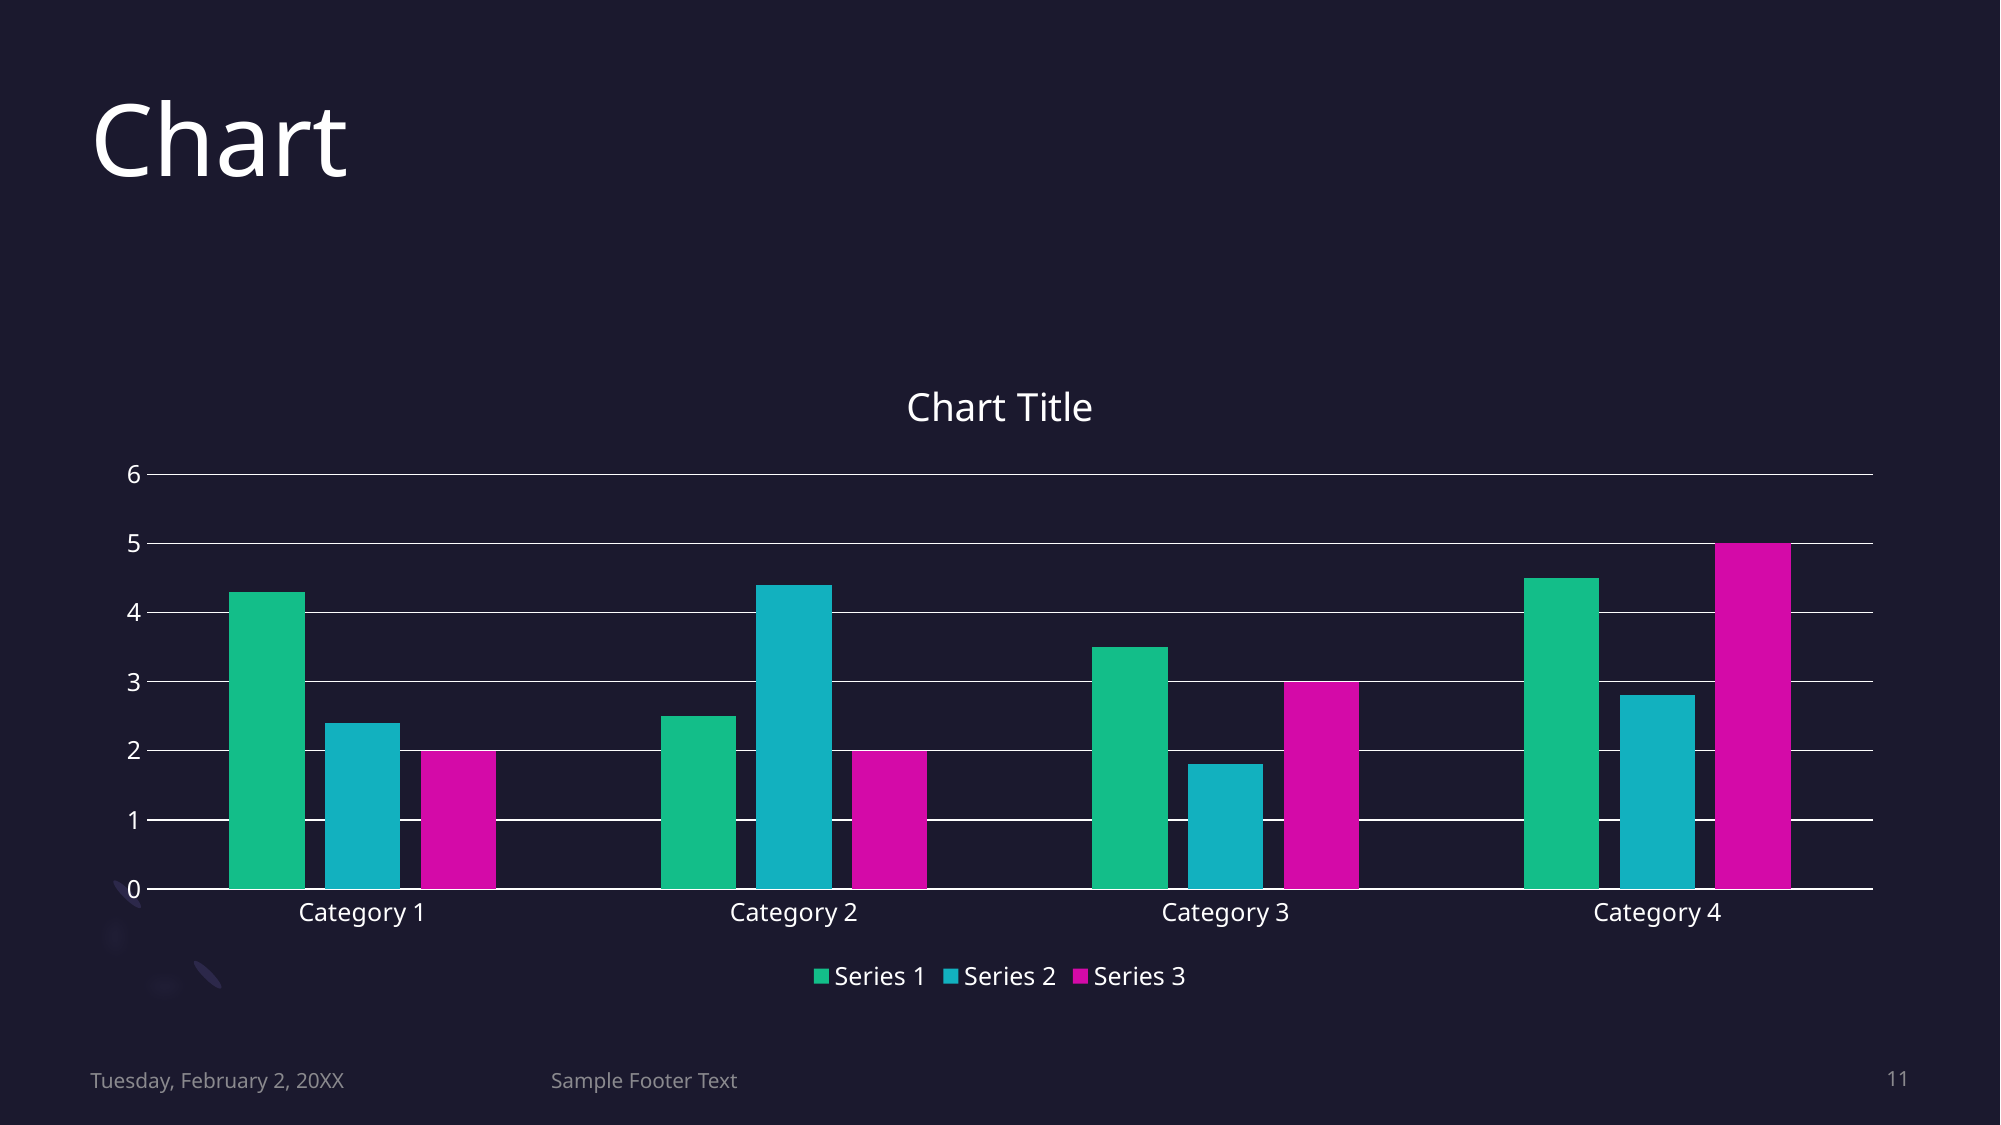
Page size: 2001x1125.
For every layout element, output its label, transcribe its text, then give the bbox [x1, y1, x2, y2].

slide_number 11 [1632, 1067, 1910, 1093]
chart [90, 346, 1910, 1000]
footer Sample Footer Text [551, 1067, 1598, 1093]
title Chart [90, 90, 1910, 309]
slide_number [90, 1067, 522, 1093]
